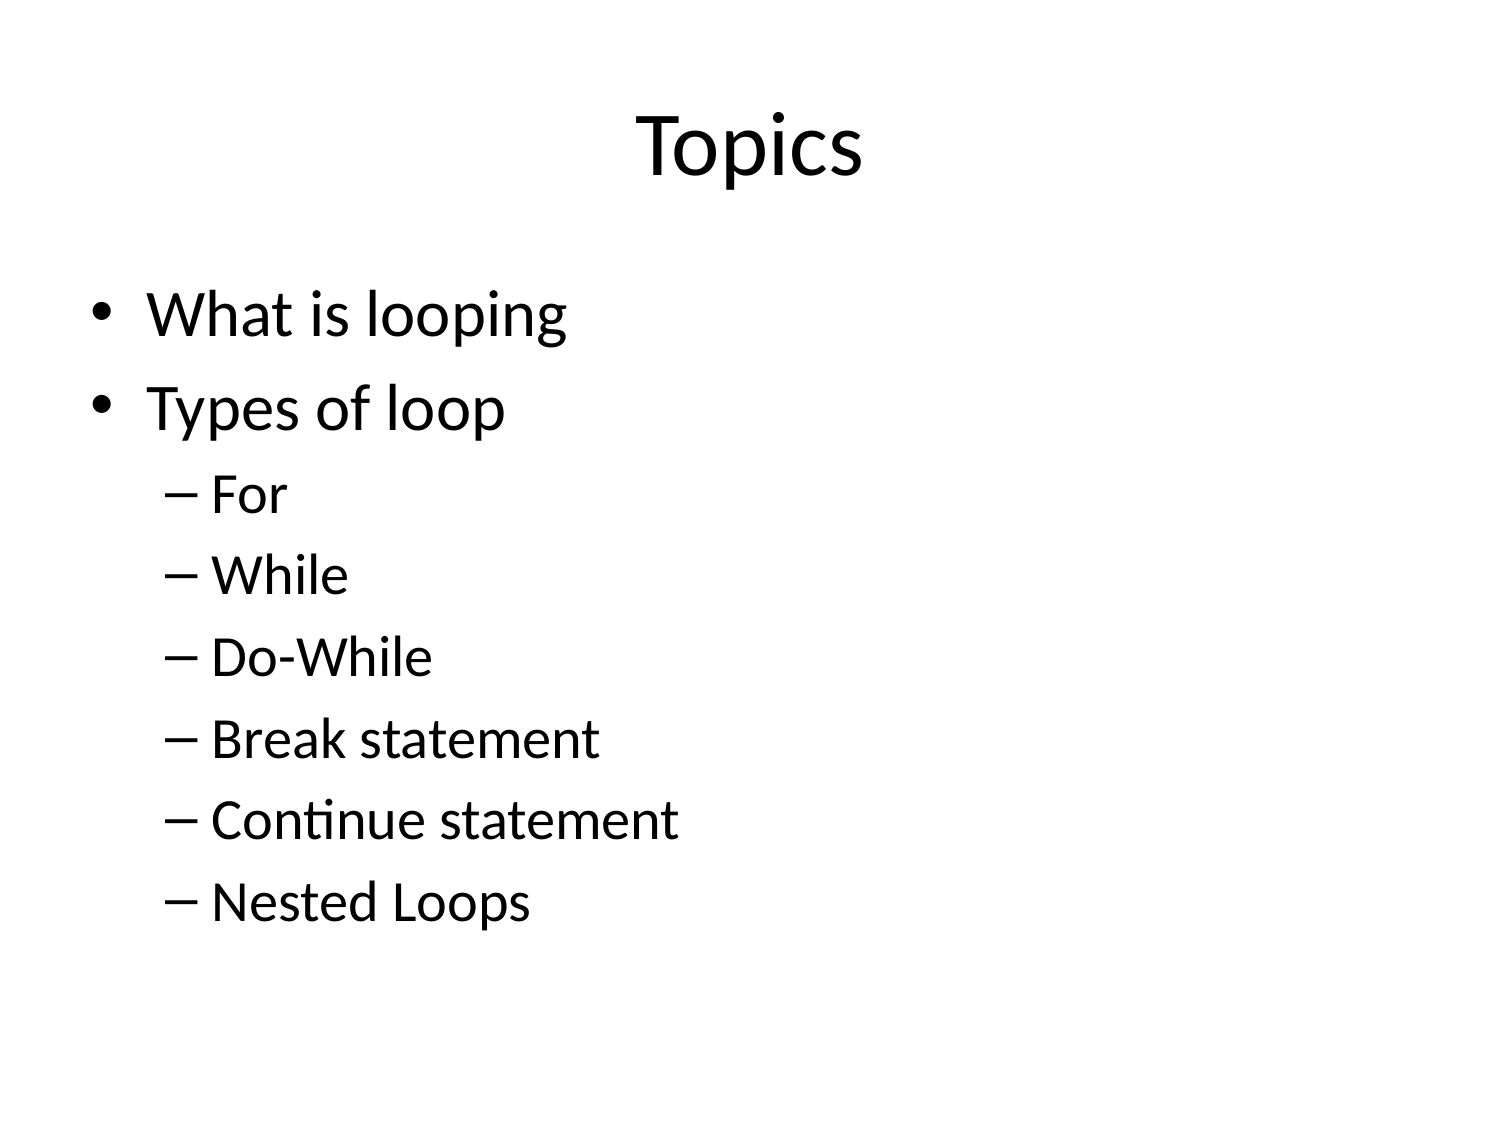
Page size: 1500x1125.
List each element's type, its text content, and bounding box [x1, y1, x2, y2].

list What is looping Types of loop For While Do-While Break statement Continue statement Nested Loops [75, 262, 1425, 1005]
title Topics [75, 45, 1425, 233]
